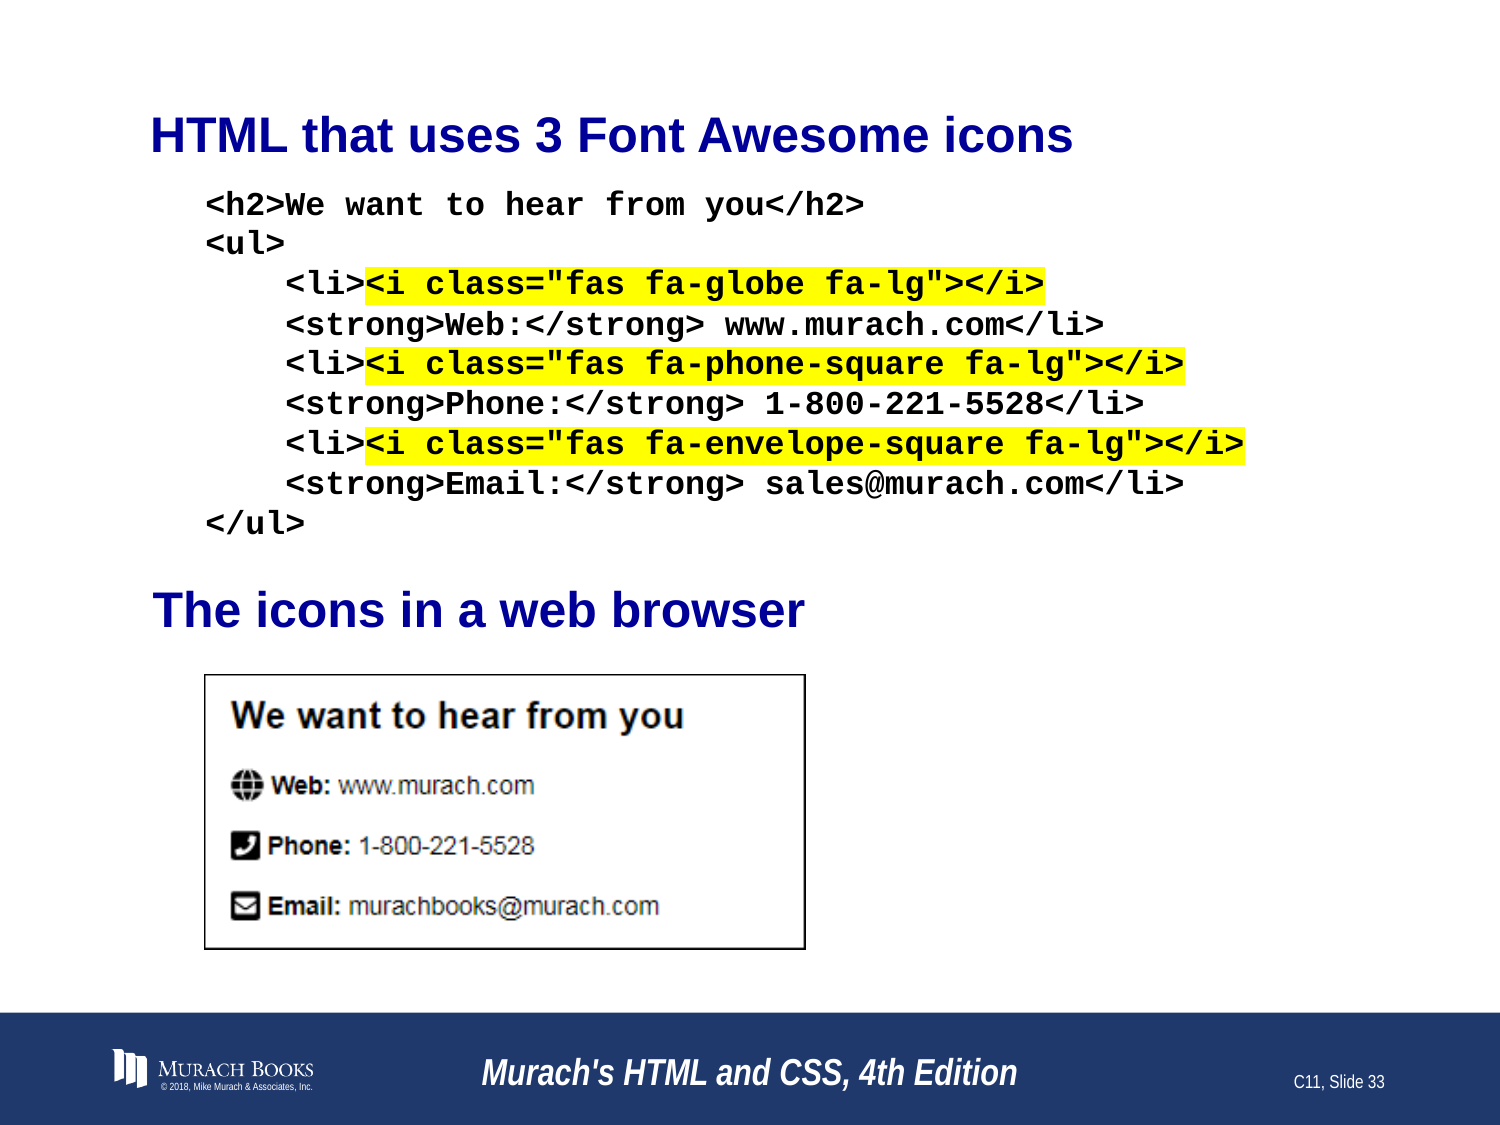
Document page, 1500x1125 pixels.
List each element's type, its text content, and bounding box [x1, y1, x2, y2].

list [204, 674, 806, 951]
title HTML that uses 3 Font Awesome icons [150, 102, 1350, 164]
footer © 2018, Mike Murach & Associates, Inc. [12, 1025, 450, 1100]
slide_number C11, Slide 33 [1087, 1025, 1400, 1100]
slide_number Murach's HTML and CSS, 4th Edition [450, 1025, 1050, 1100]
list The icons in a web browser [137, 570, 1351, 646]
list <h2>We want to hear from you</h2> <ul> <li><i class="fas fa-globe fa-lg"></i> <strong>Web:</strong> www.murach.com</li> <li><i class="fas fa-phone-square fa-lg"></i> <strong>Phone:</strong> 1-800-221-5528</li> <li><i class="fas fa-envelope-square fa-lg"></i> <strong>Email:</strong> sales@murach.com</li> </ul> [133, 174, 1346, 450]
